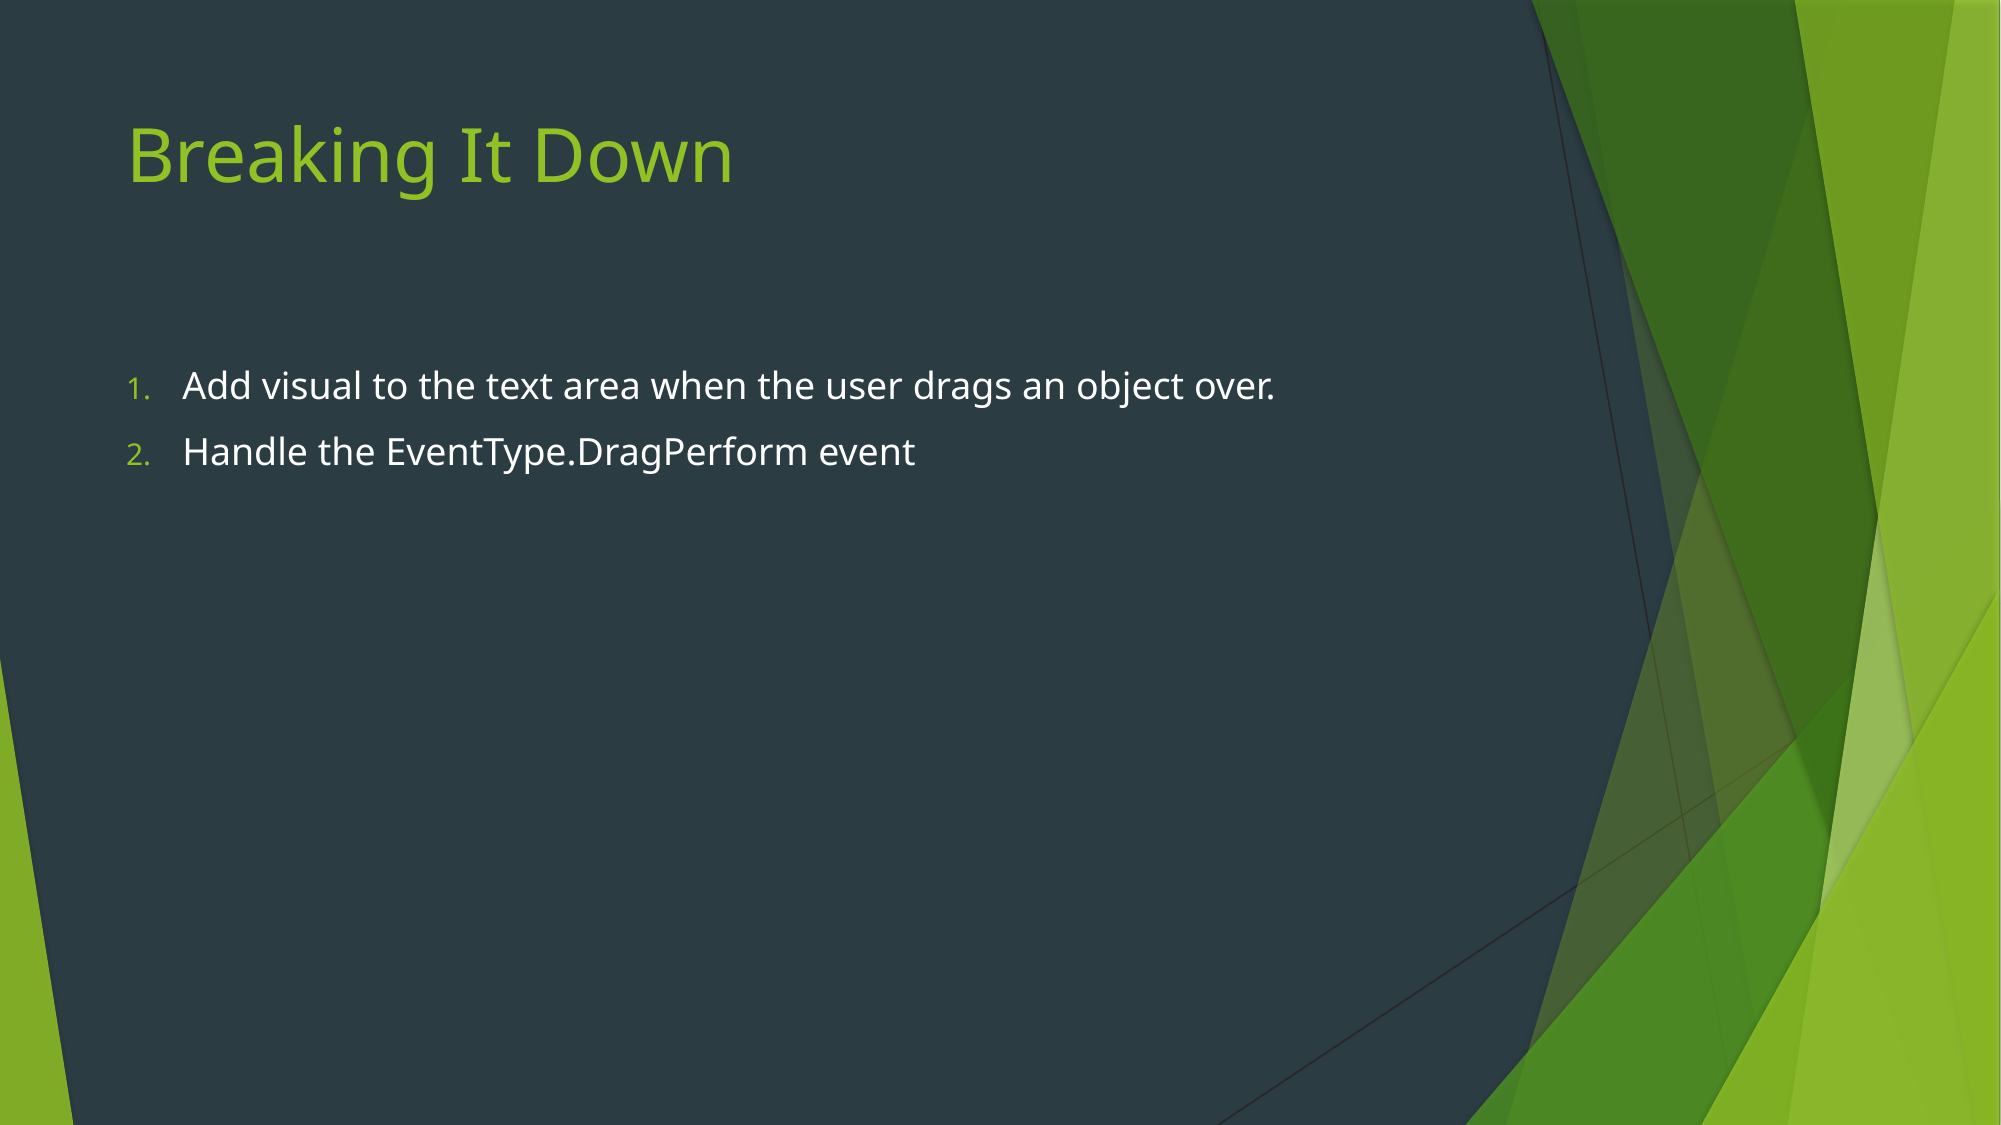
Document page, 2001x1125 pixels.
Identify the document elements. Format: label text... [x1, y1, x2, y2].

title Breaking It Down [111, 99, 1522, 317]
list Add visual to the text area when the user drags an object over. Handle the EventType.DragPerform event [111, 354, 1522, 992]
